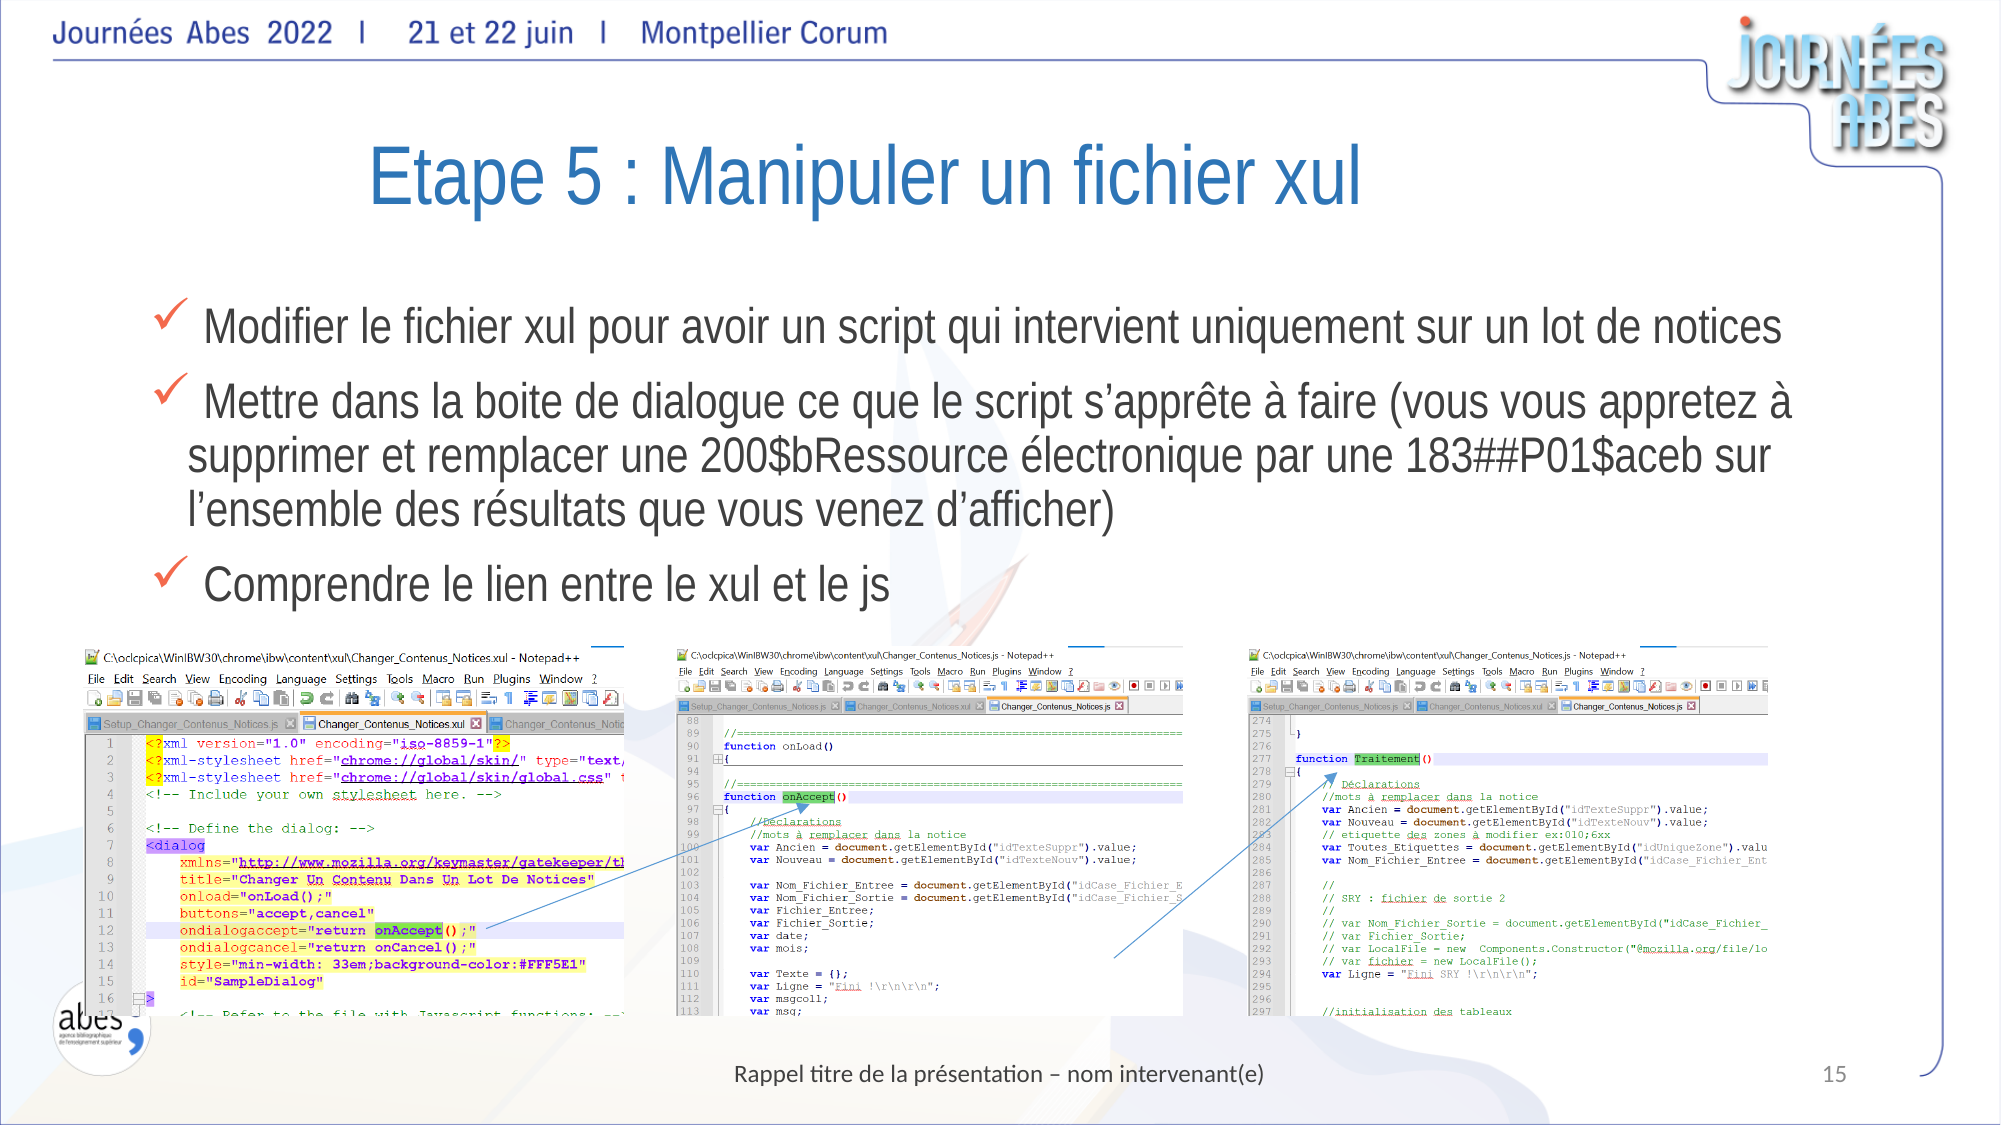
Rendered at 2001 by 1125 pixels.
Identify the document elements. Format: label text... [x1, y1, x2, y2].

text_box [1113, 772, 1338, 959]
title Etape 5 : Manipuler un fichier xul [353, 99, 1647, 257]
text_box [485, 804, 810, 929]
slide_number 15 [1412, 1042, 1863, 1103]
footer Rappel titre de la présentation – nom intervenant(e) [662, 1042, 1338, 1103]
list Modifier le fichier xul pour avoir un script qui intervient uniquement sur un lot de notices Mettre dans la boite de dialogue ce que le script s’apprête à faire (vous vous appretez à supprimer et remplacer une 200$bRessource électronique par une 183##P01$aceb sur l’ensemble des résultats que vous venez d’afficher) Comprendre le lien entre le xul et le js [135, 293, 1878, 1016]
picture [0, 0, 2001, 1125]
